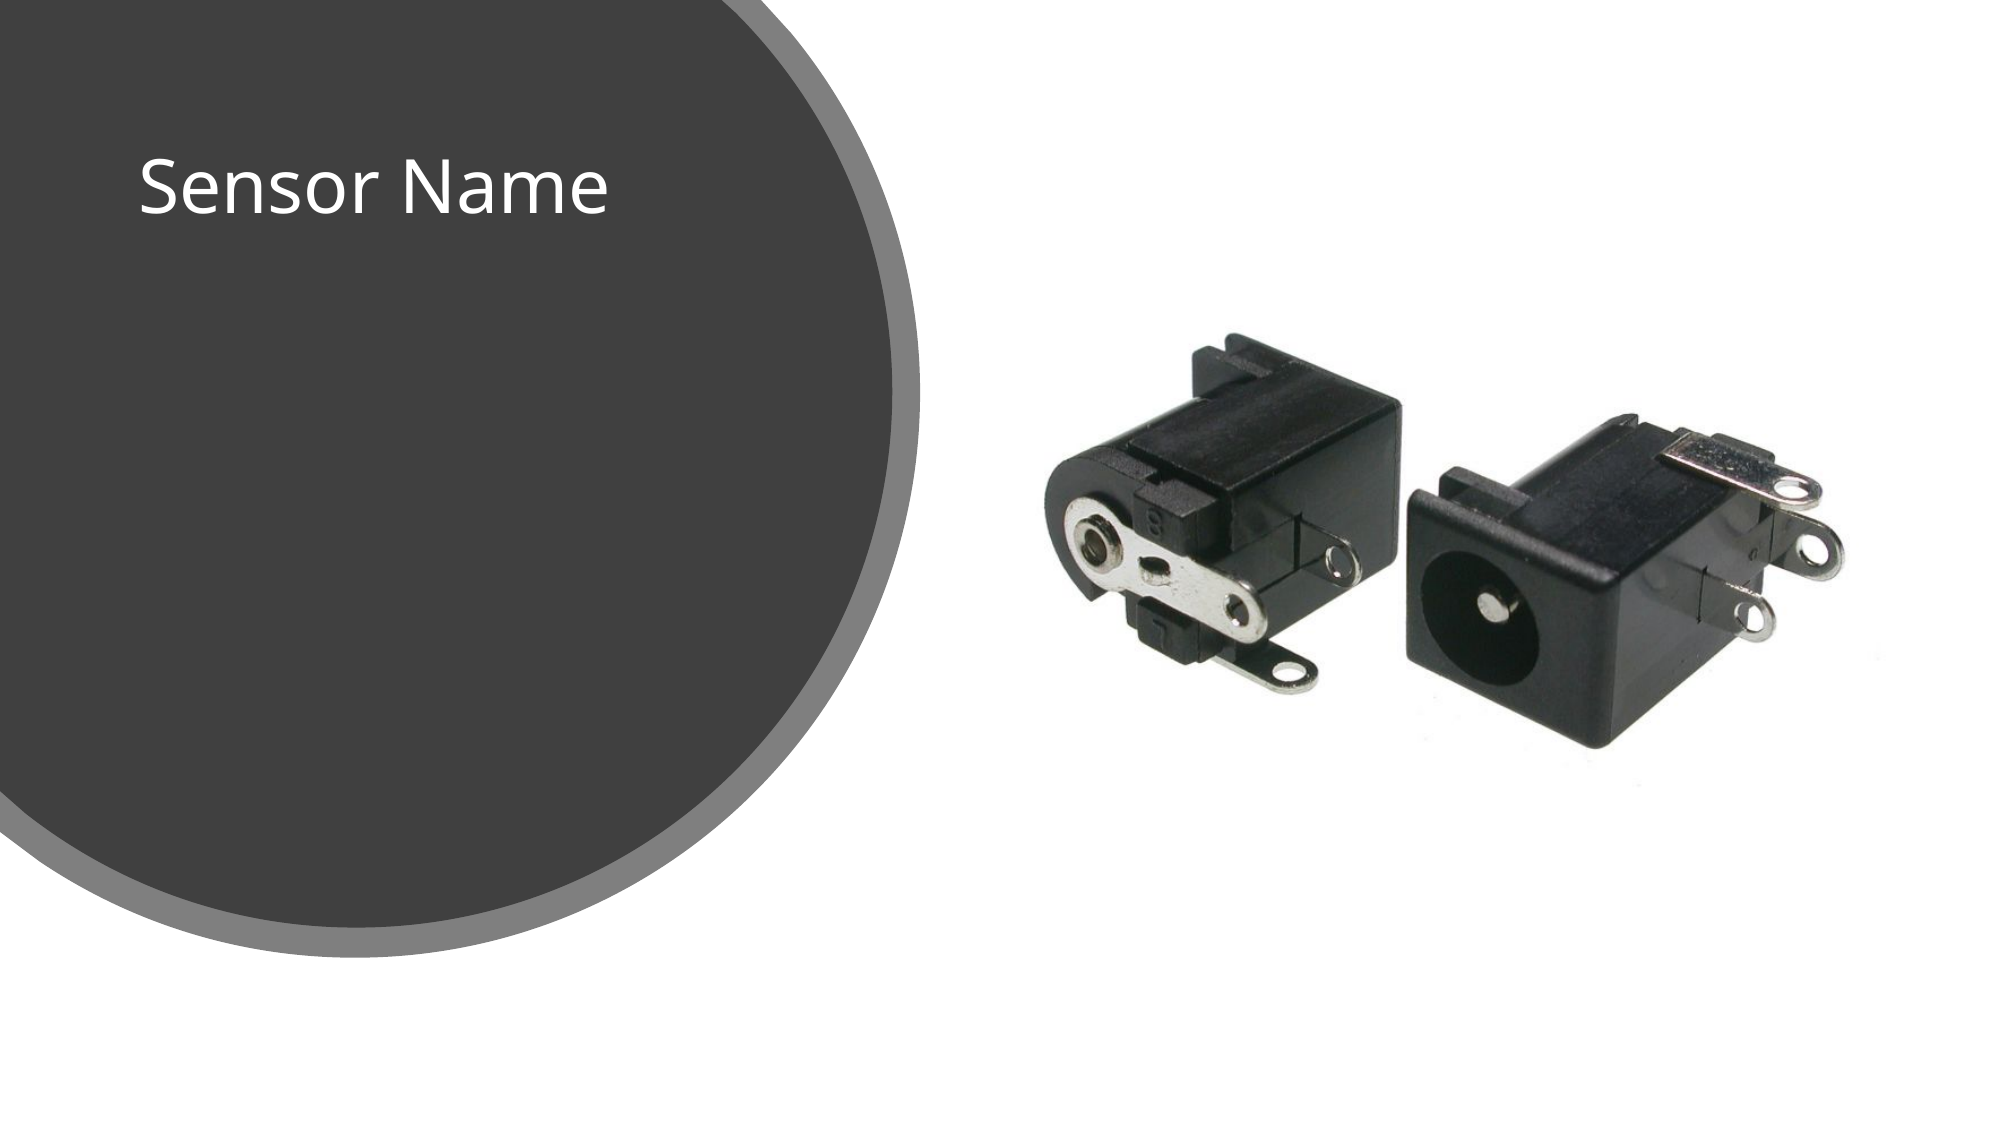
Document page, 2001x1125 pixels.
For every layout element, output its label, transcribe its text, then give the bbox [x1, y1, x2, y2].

title Sensor Name [123, 103, 790, 275]
text_box [0, 0, 894, 929]
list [990, 199, 1895, 878]
text_box [0, 0, 922, 959]
